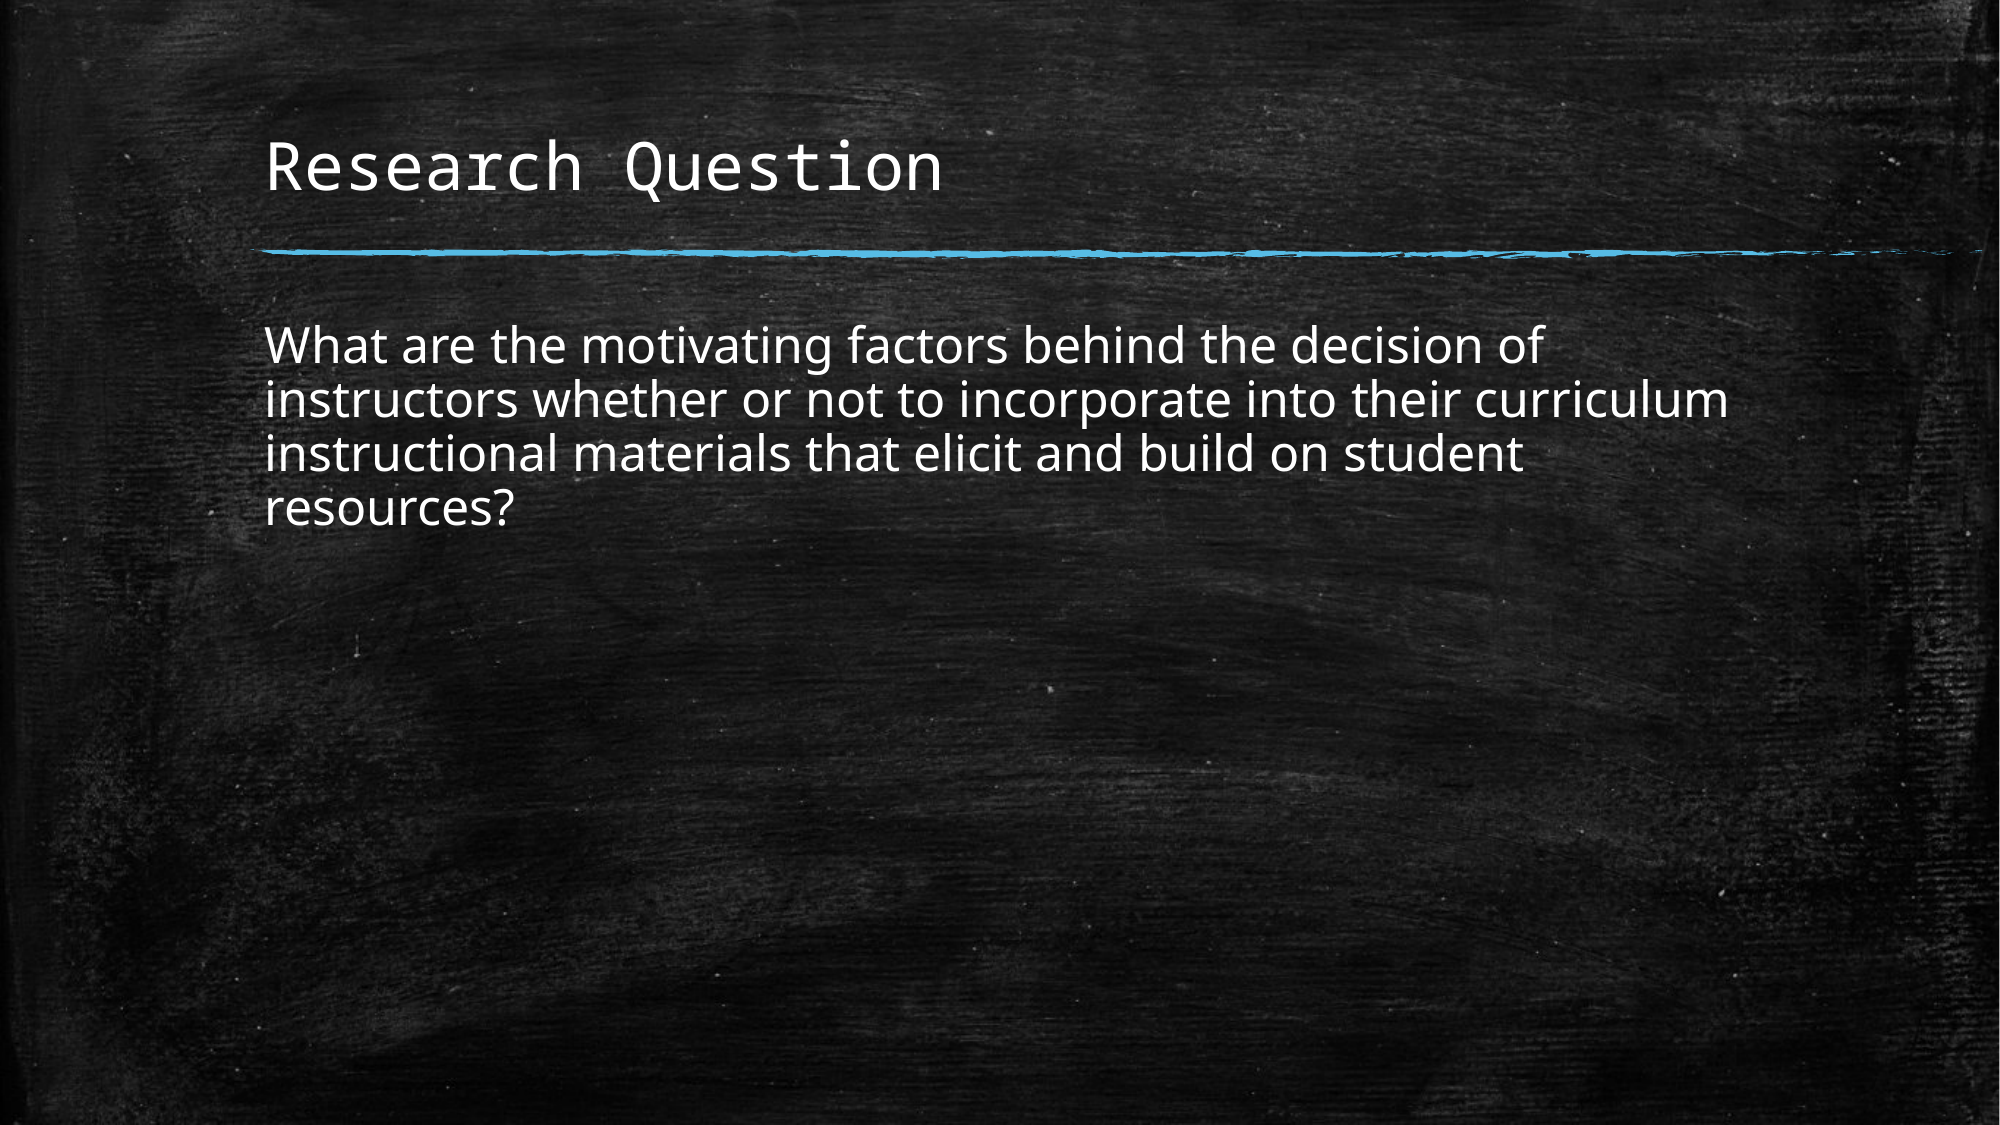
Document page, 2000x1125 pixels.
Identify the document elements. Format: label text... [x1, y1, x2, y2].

title Research Question [249, 45, 1750, 213]
list What are the motivating factors behind the decision of instructors whether or not to incorporate into their curriculum instructional materials that elicit and build on student resources? [249, 312, 1750, 1013]
